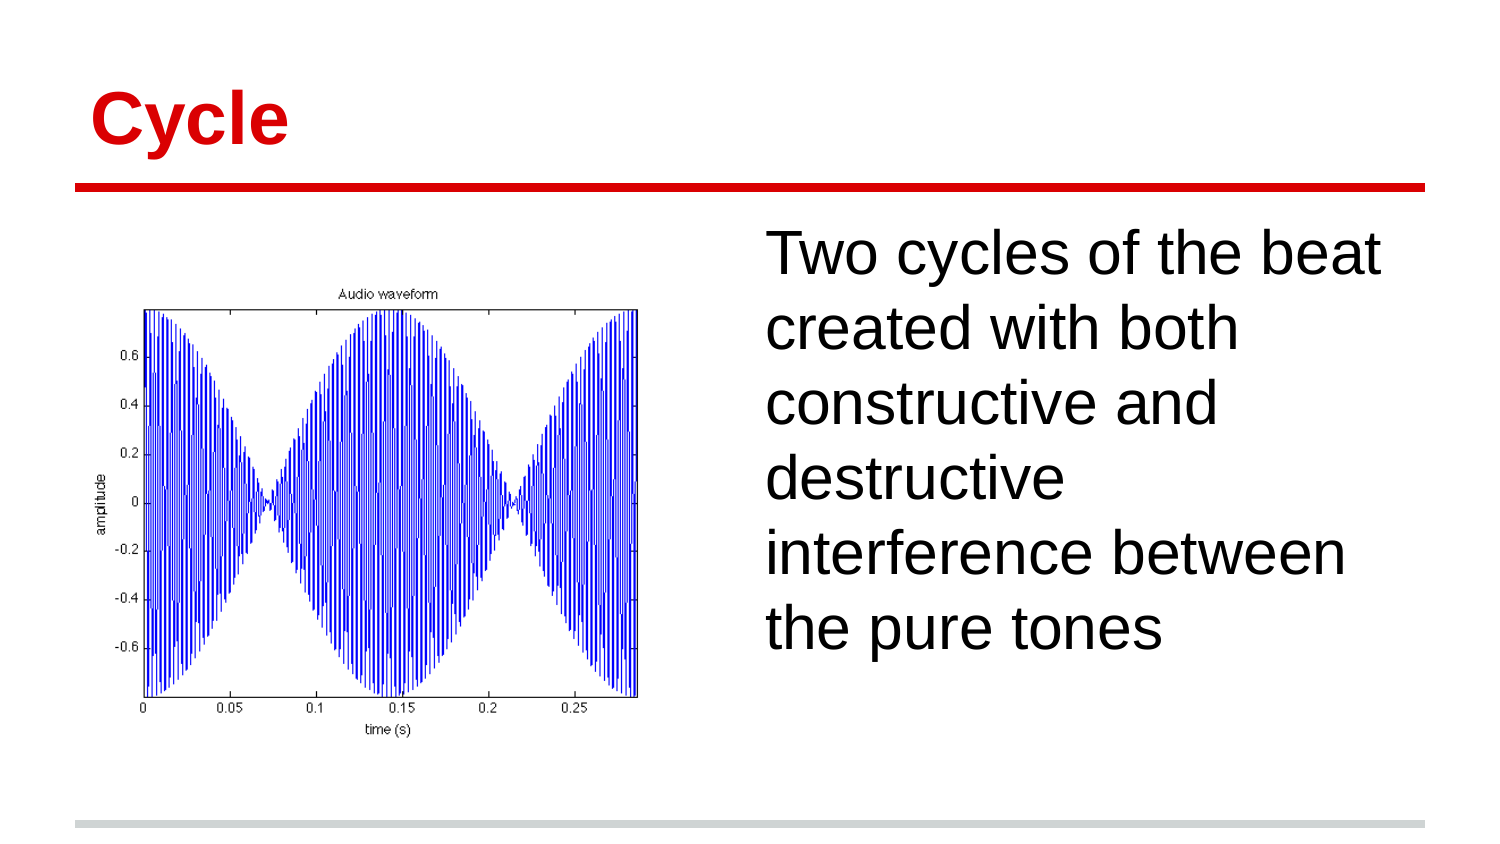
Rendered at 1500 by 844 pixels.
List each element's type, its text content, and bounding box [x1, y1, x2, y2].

list Two cycles of the beat created with both constructive and destructive interference between the pure tones [750, 196, 1425, 808]
title Cycle [75, 33, 1425, 175]
picture [62, 272, 697, 749]
